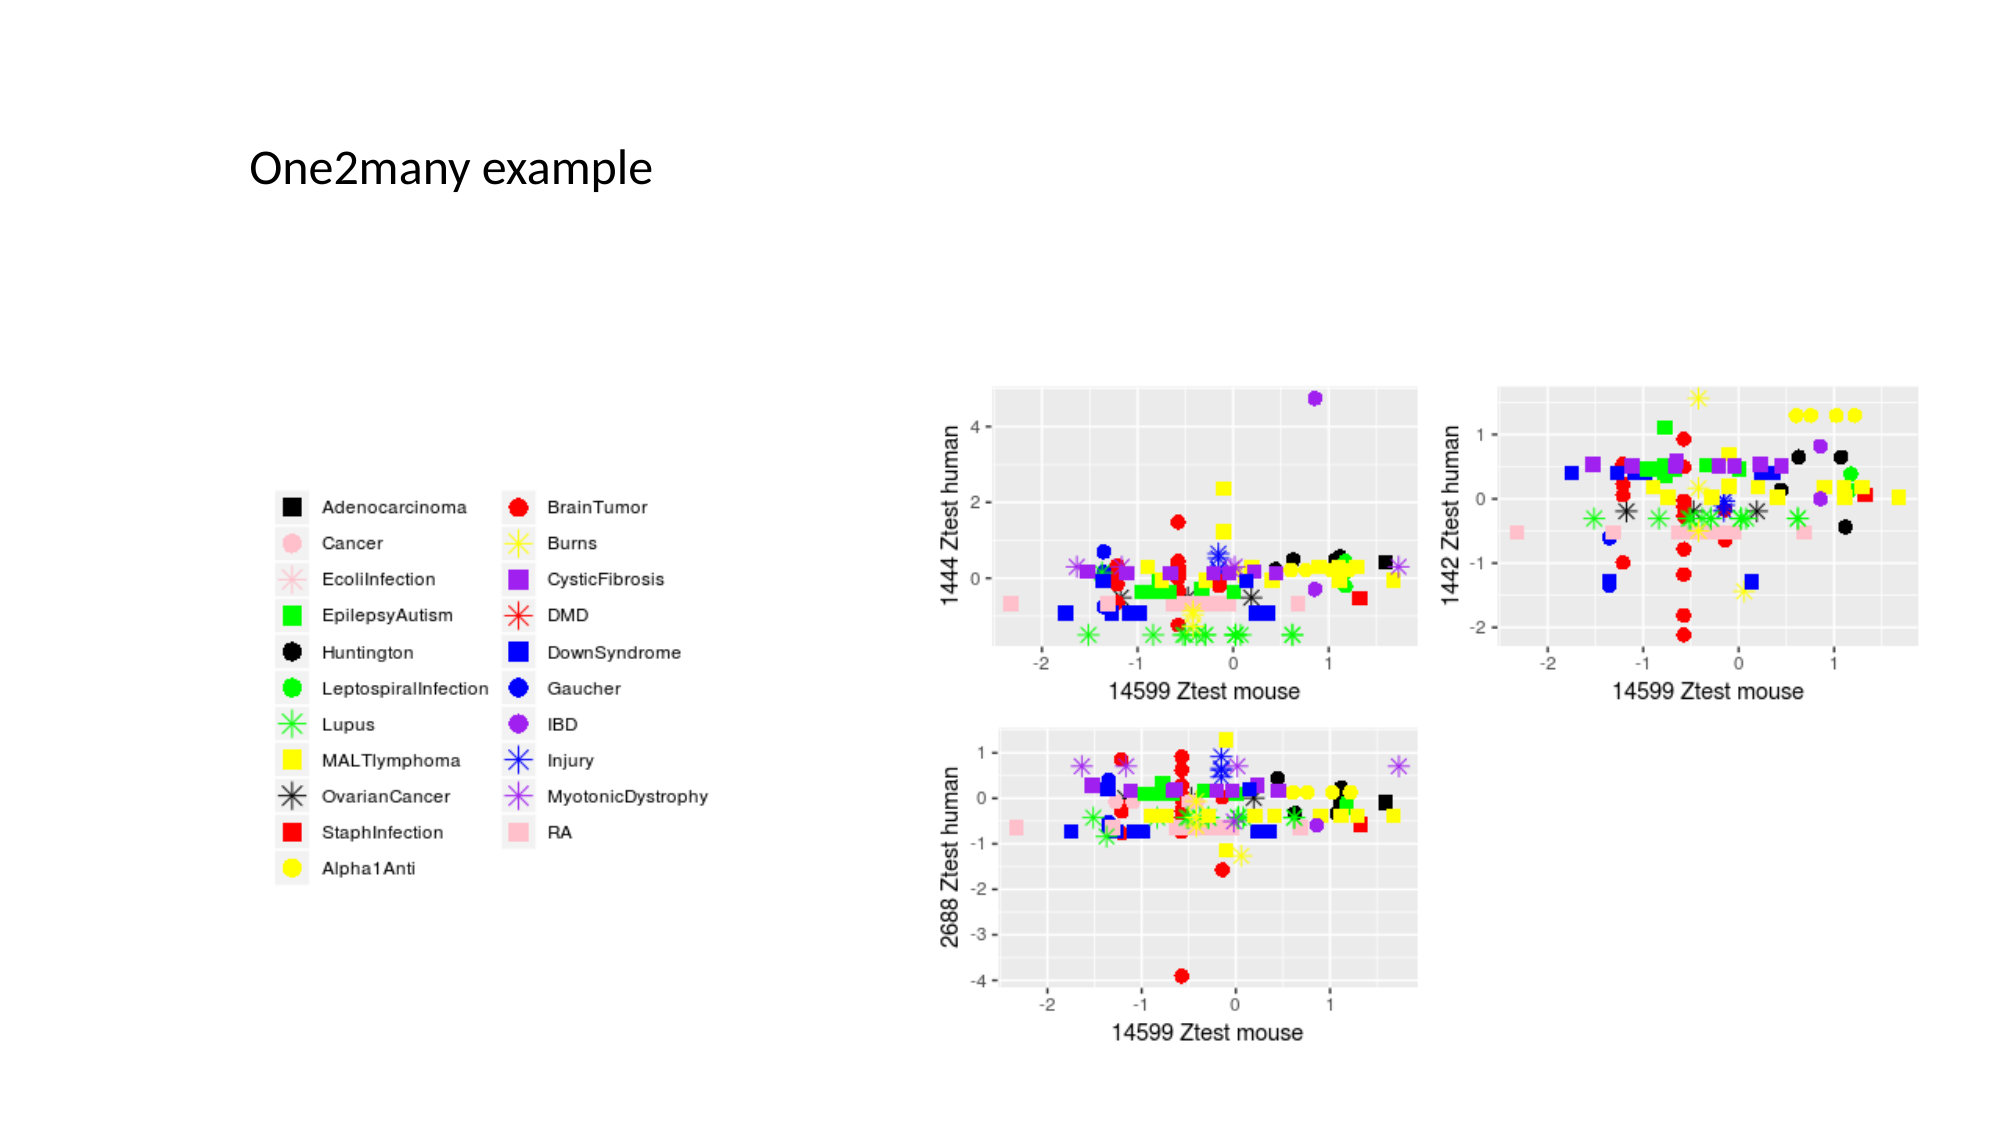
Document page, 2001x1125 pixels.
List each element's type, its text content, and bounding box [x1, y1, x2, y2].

picture [255, 487, 723, 906]
picture [931, 377, 1928, 1058]
text_box One2many example [234, 127, 669, 202]
